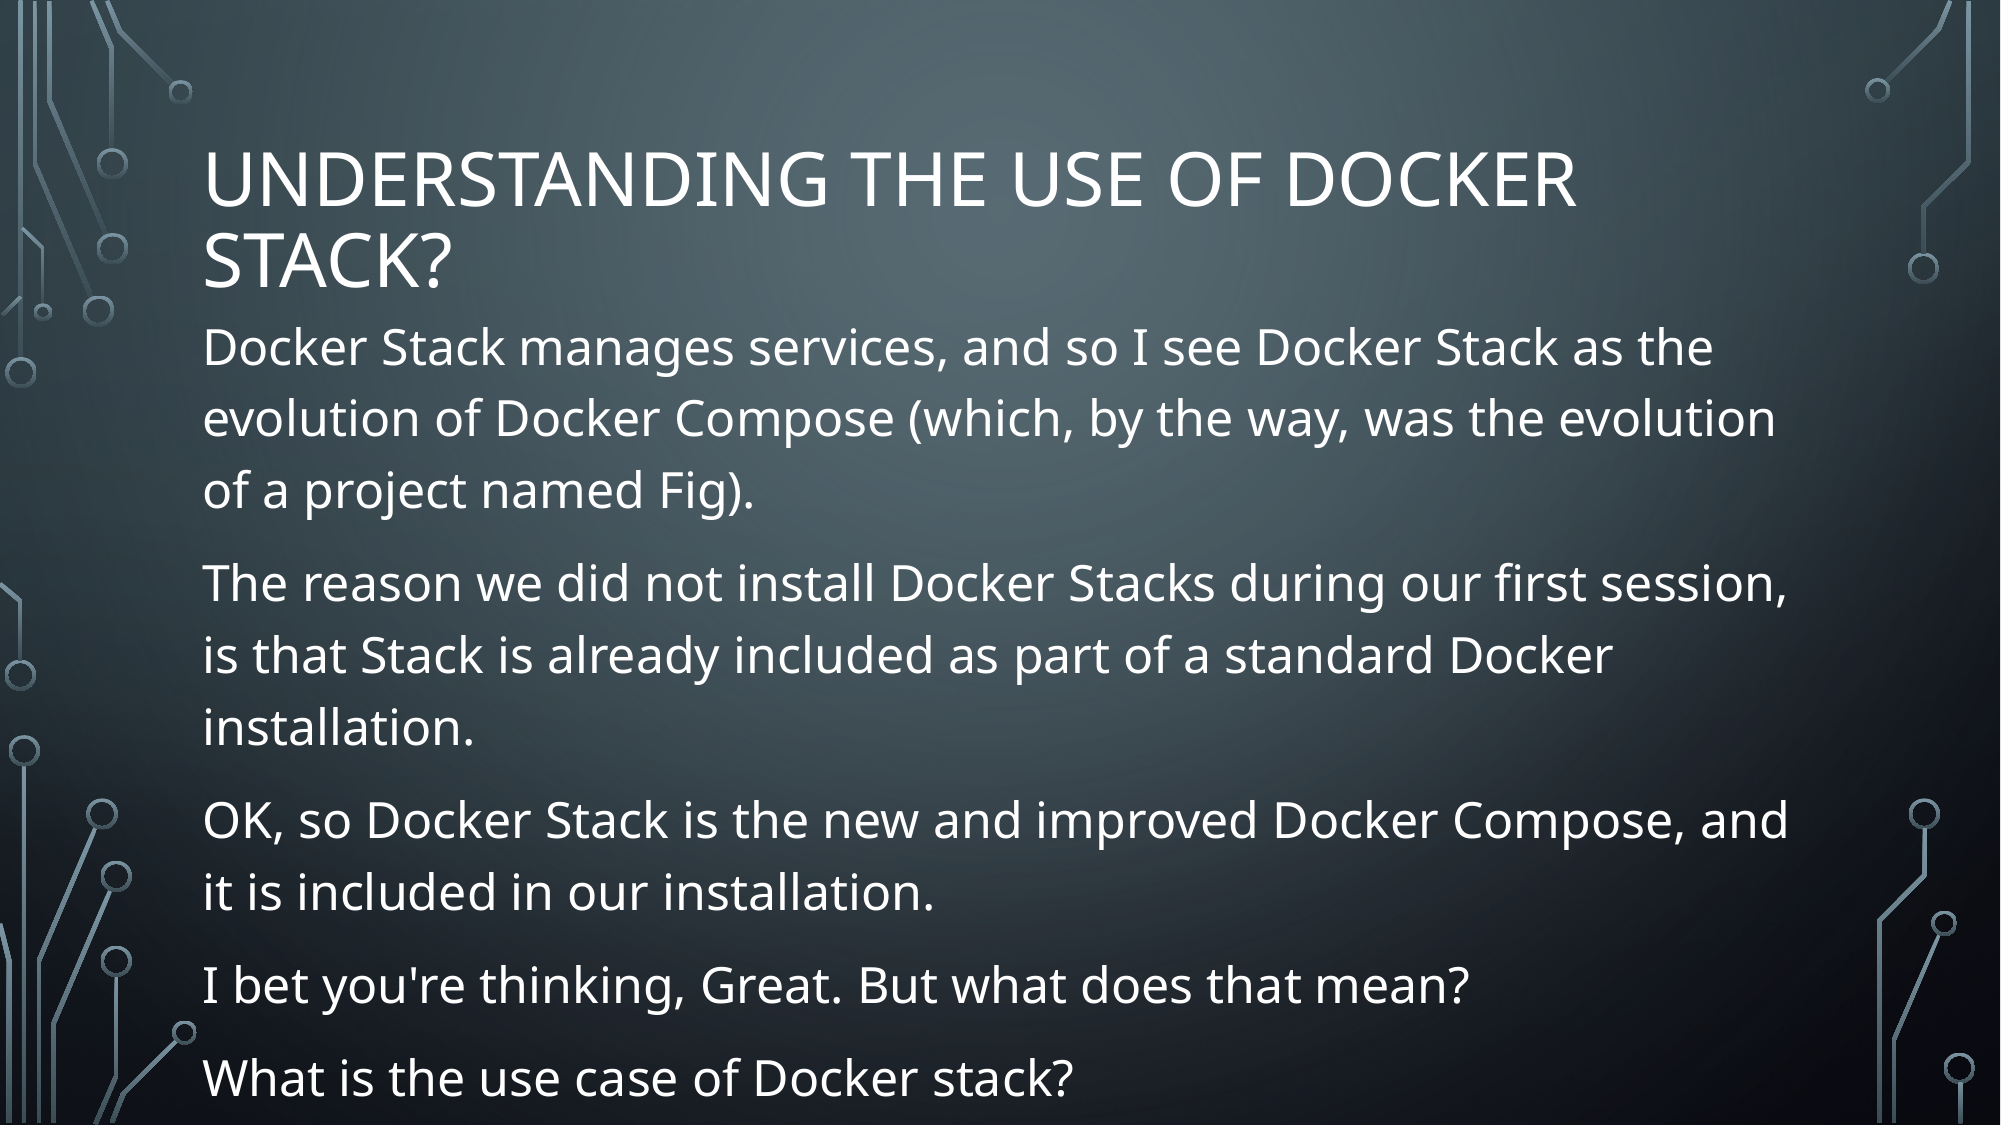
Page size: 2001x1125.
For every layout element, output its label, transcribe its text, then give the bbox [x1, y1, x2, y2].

list Docker Stack manages services, and so I see Docker Stack as the evolution of Docker Compose (which, by the way, was the evolution of a project named Fig). The reason we did not install Docker Stacks during our first session, is that Stack is already included as part of a standard Docker installation. OK, so Docker Stack is the new and improved Docker Compose, and it is included in our installation. I bet you're thinking, Great. But what does that mean? What is the use case of Docker stack? Great question! [187, 295, 1813, 1078]
title Understanding the use of Docker STACK? [187, 101, 1813, 295]
